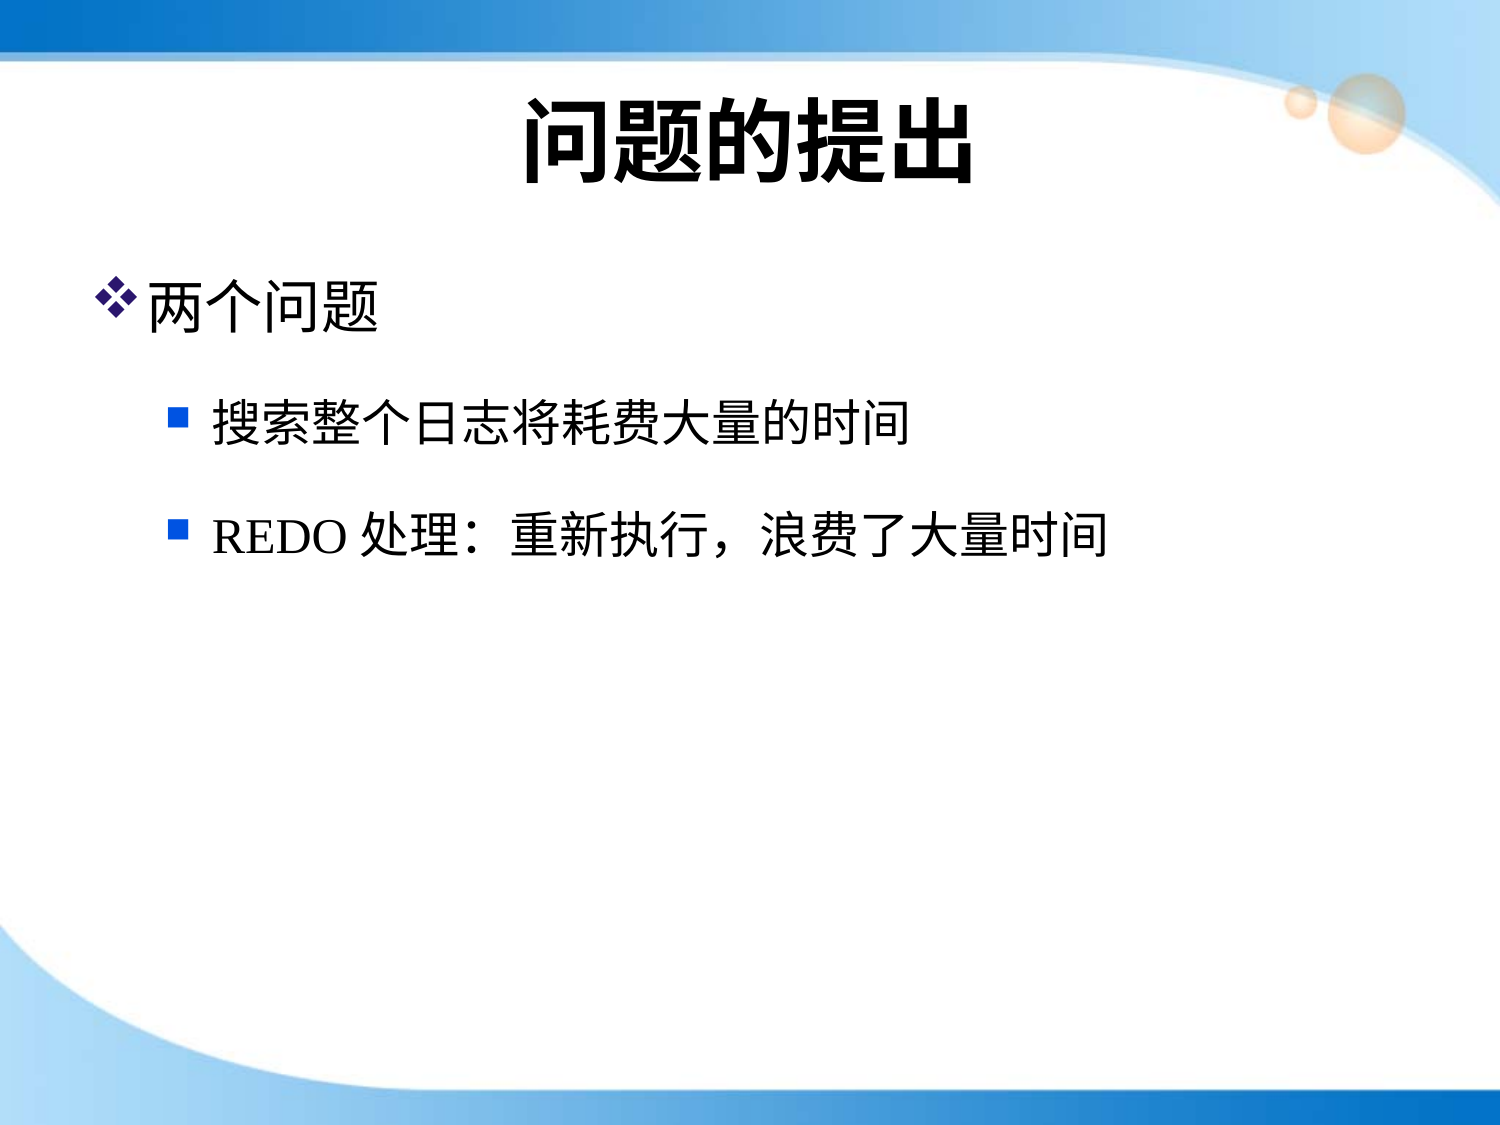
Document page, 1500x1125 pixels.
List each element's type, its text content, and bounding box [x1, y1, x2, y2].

title 问题的提出 [75, 45, 1425, 233]
picture [0, 0, 1500, 1125]
list 两个问题 搜索整个日志将耗费大量的时间 REDO处理：重新执行，浪费了大量时间 [74, 262, 1426, 1006]
